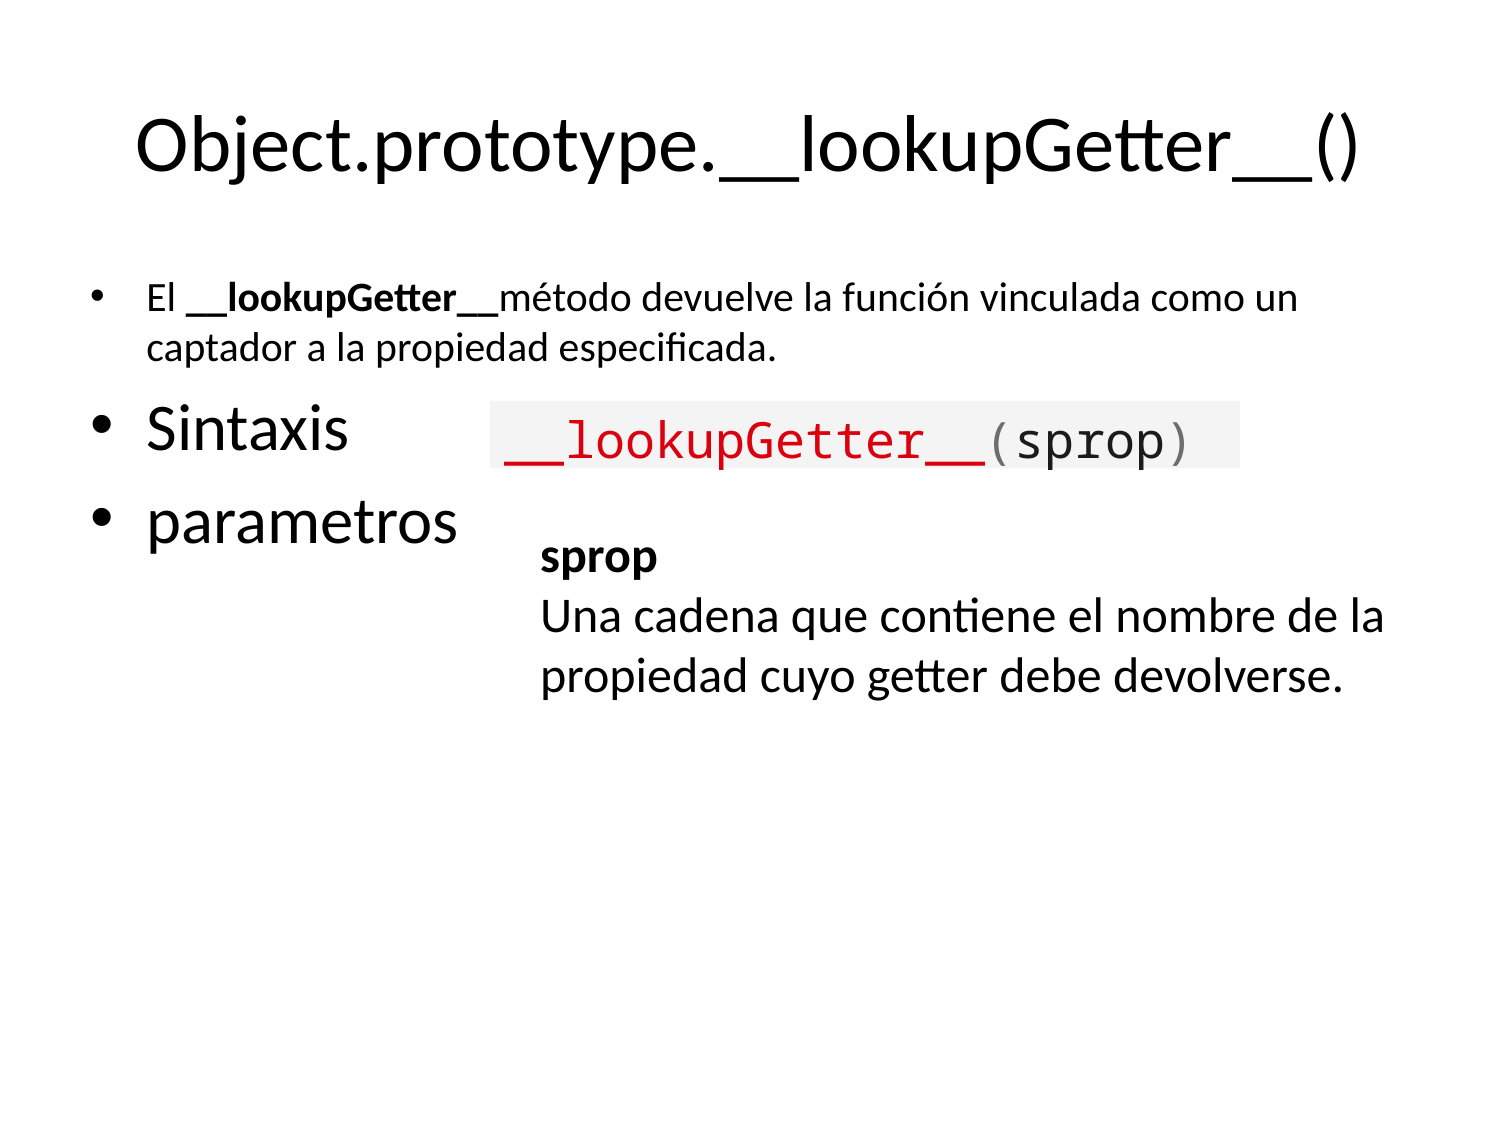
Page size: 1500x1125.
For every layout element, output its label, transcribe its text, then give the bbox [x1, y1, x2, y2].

text_box __lookupGetter__(sprop) [490, 400, 1241, 469]
title Object.prototype.__lookupGetter__() [75, 45, 1425, 233]
text_box sprop Una cadena que contiene el nombre de la propiedad cuyo getter debe devolverse. [525, 515, 1412, 710]
list El __lookupGetter__método devuelve la función vinculada como un captador a la propiedad especificada. Sintaxis parametros [75, 262, 1425, 1005]
